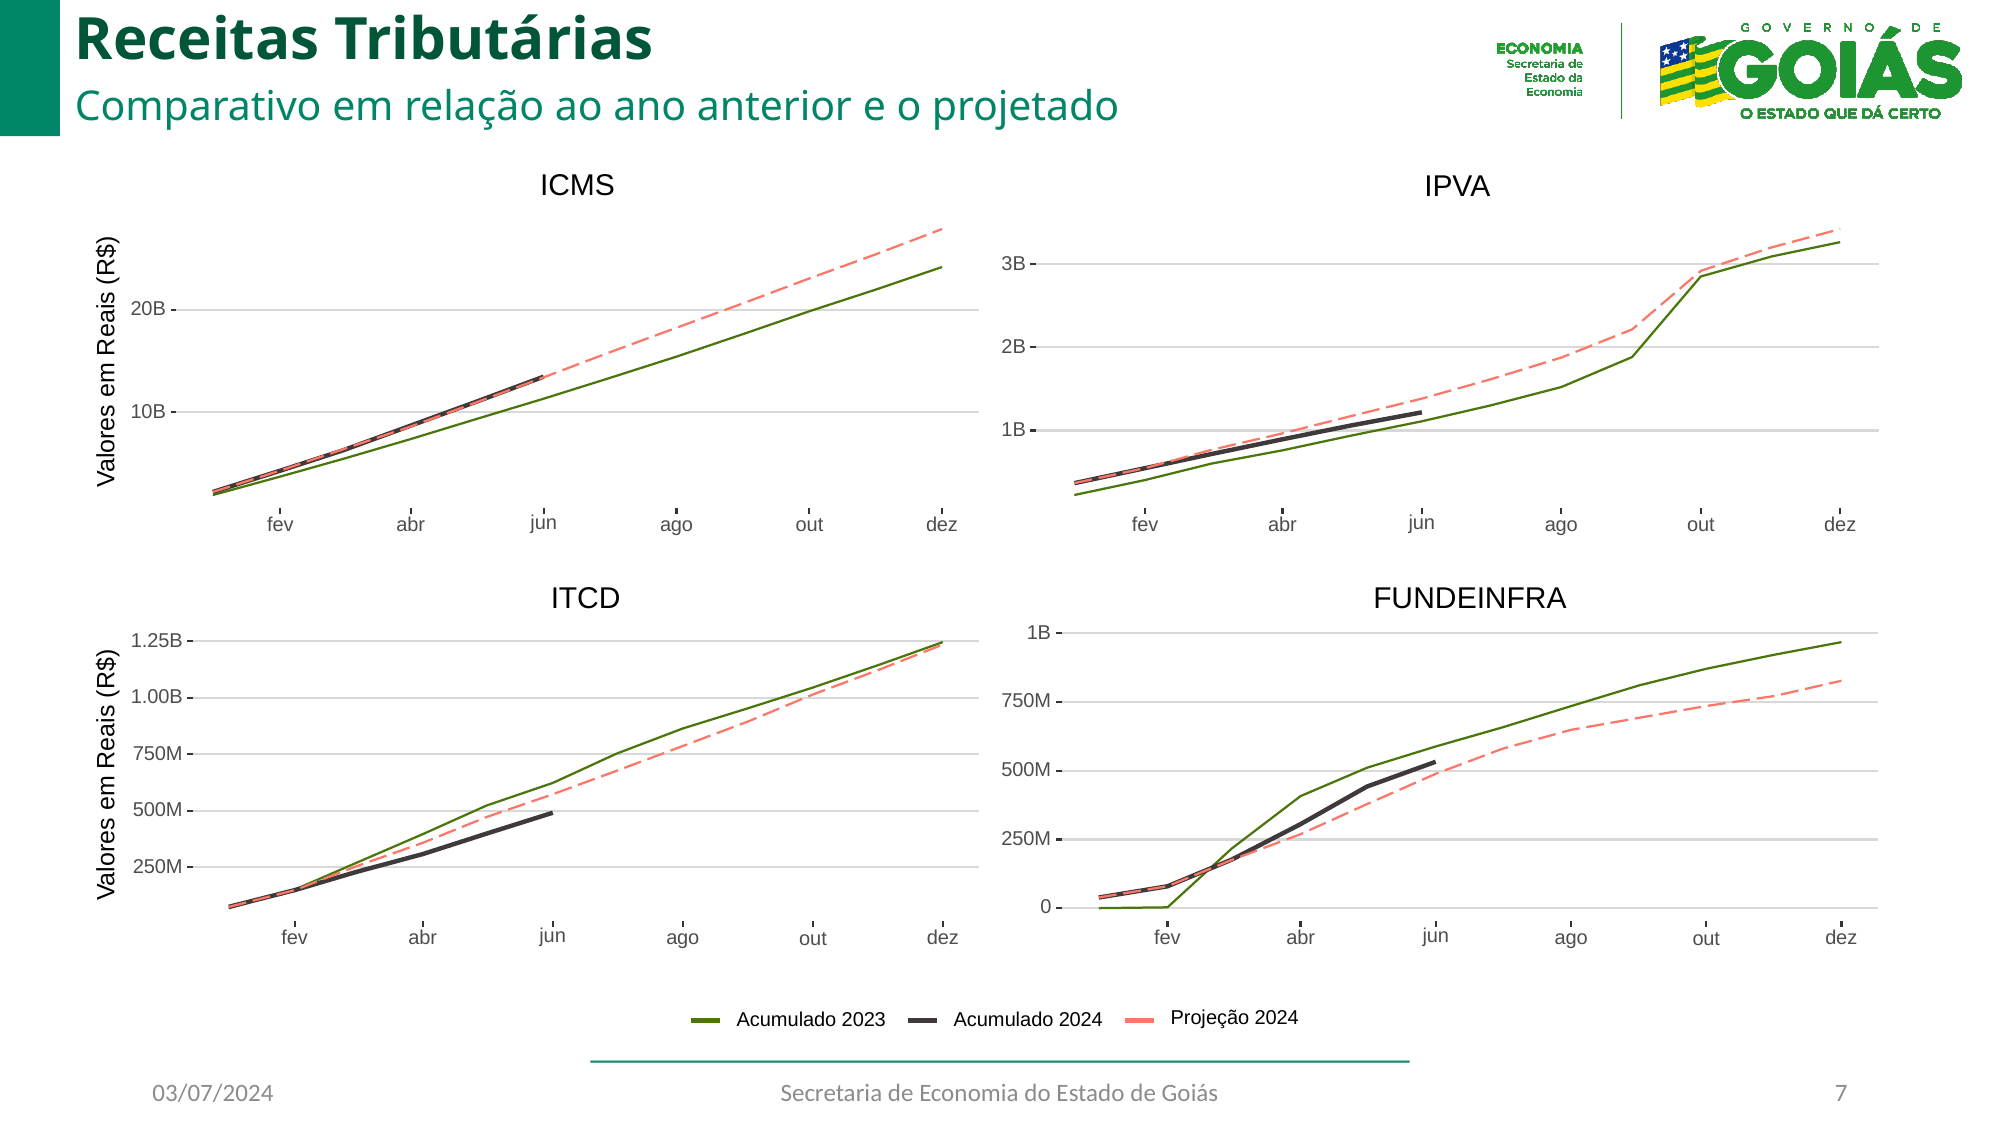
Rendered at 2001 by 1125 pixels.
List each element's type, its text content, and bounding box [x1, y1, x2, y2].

slide_number 7 [1412, 1061, 1863, 1122]
picture [1496, 23, 1962, 119]
footer Secretaria de Economia do Estado de Goiás [662, 1061, 1338, 1122]
title Receitas Tributárias [59, 0, 1785, 72]
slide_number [137, 1061, 588, 1122]
subtitle Comparativo em relação ao ano anterior e o projetado [59, 71, 1459, 137]
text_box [89, 164, 1890, 1050]
